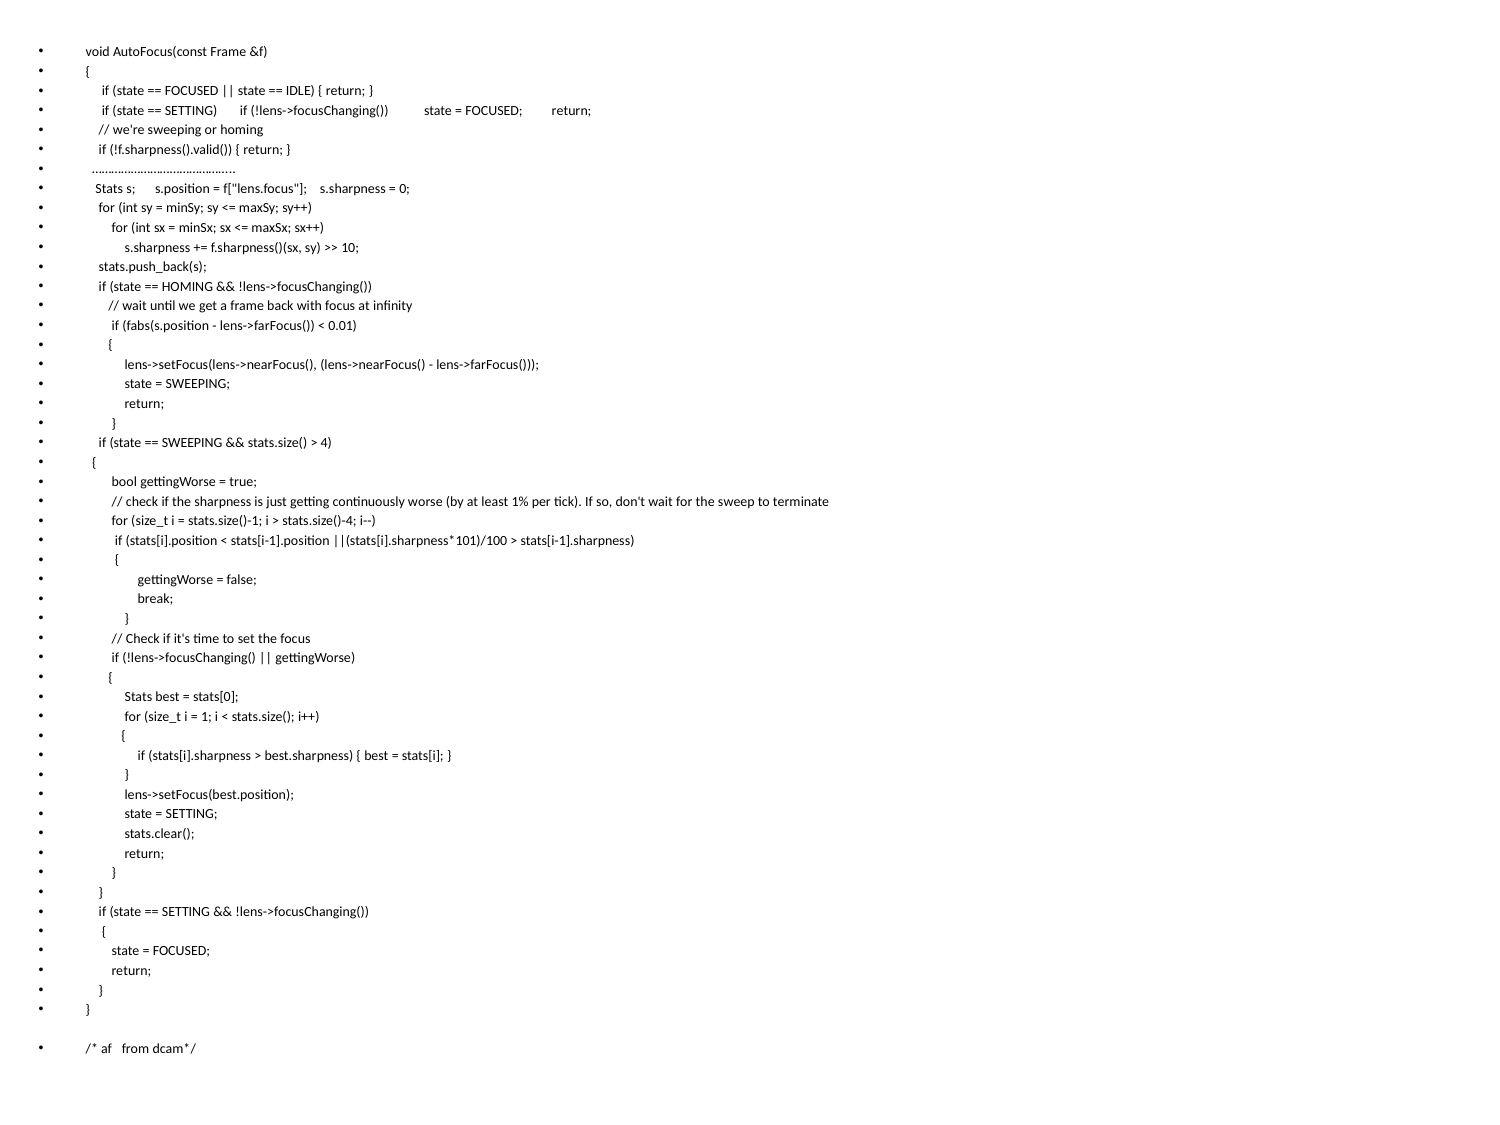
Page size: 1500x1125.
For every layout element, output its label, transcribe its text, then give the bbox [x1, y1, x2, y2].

list void AutoFocus(const Frame &f) { if (state == FOCUSED || state == IDLE) { return; } if (state == SETTING) if (!lens->focusChanging()) state = FOCUSED; return; // we're sweeping or homing if (!f.sharpness().valid()) { return; } …………………………………….. Stats s; s.position = f["lens.focus"]; s.sharpness = 0; for (int sy = minSy; sy <= maxSy; sy++) for (int sx = minSx; sx <= maxSx; sx++) s.sharpness += f.sharpness()(sx, sy) >> 10; stats.push_back(s); if (state == HOMING && !lens->focusChanging()) // wait until we get a frame back with focus at infinity if (fabs(s.position - lens->farFocus()) < 0.01) { lens->setFocus(lens->nearFocus(), (lens->nearFocus() - lens->farFocus())); state = SWEEPING; return; } if (state == SWEEPING && stats.size() > 4) { bool gettingWorse = true; // check if the sharpness is just getting continuously worse (by at least 1% per tick). If so, don't wait for the sweep to terminate for (size_t i = stats.size()-1; i > stats.size()-4; i--) if (stats[i].position < stats[i-1].position ||(stats[i].sharpness*101)/100 > stats[i-1].sharpness) { gettingWorse = false; break; } // Check if it's time to set the focus if (!lens->focusChanging() || gettingWorse) { Stats best = stats[0]; for (size_t i = 1; i < stats.size(); i++) { if (stats[i].sharpness > best.sharpness) { best = stats[i]; } } lens->setFocus(best.position); state = SETTING; stats.clear(); return; } } if (state == SETTING && !lens->focusChanging()) { state = FOCUSED; return; } } /* af from dcam*/ [23, 35, 1425, 1102]
